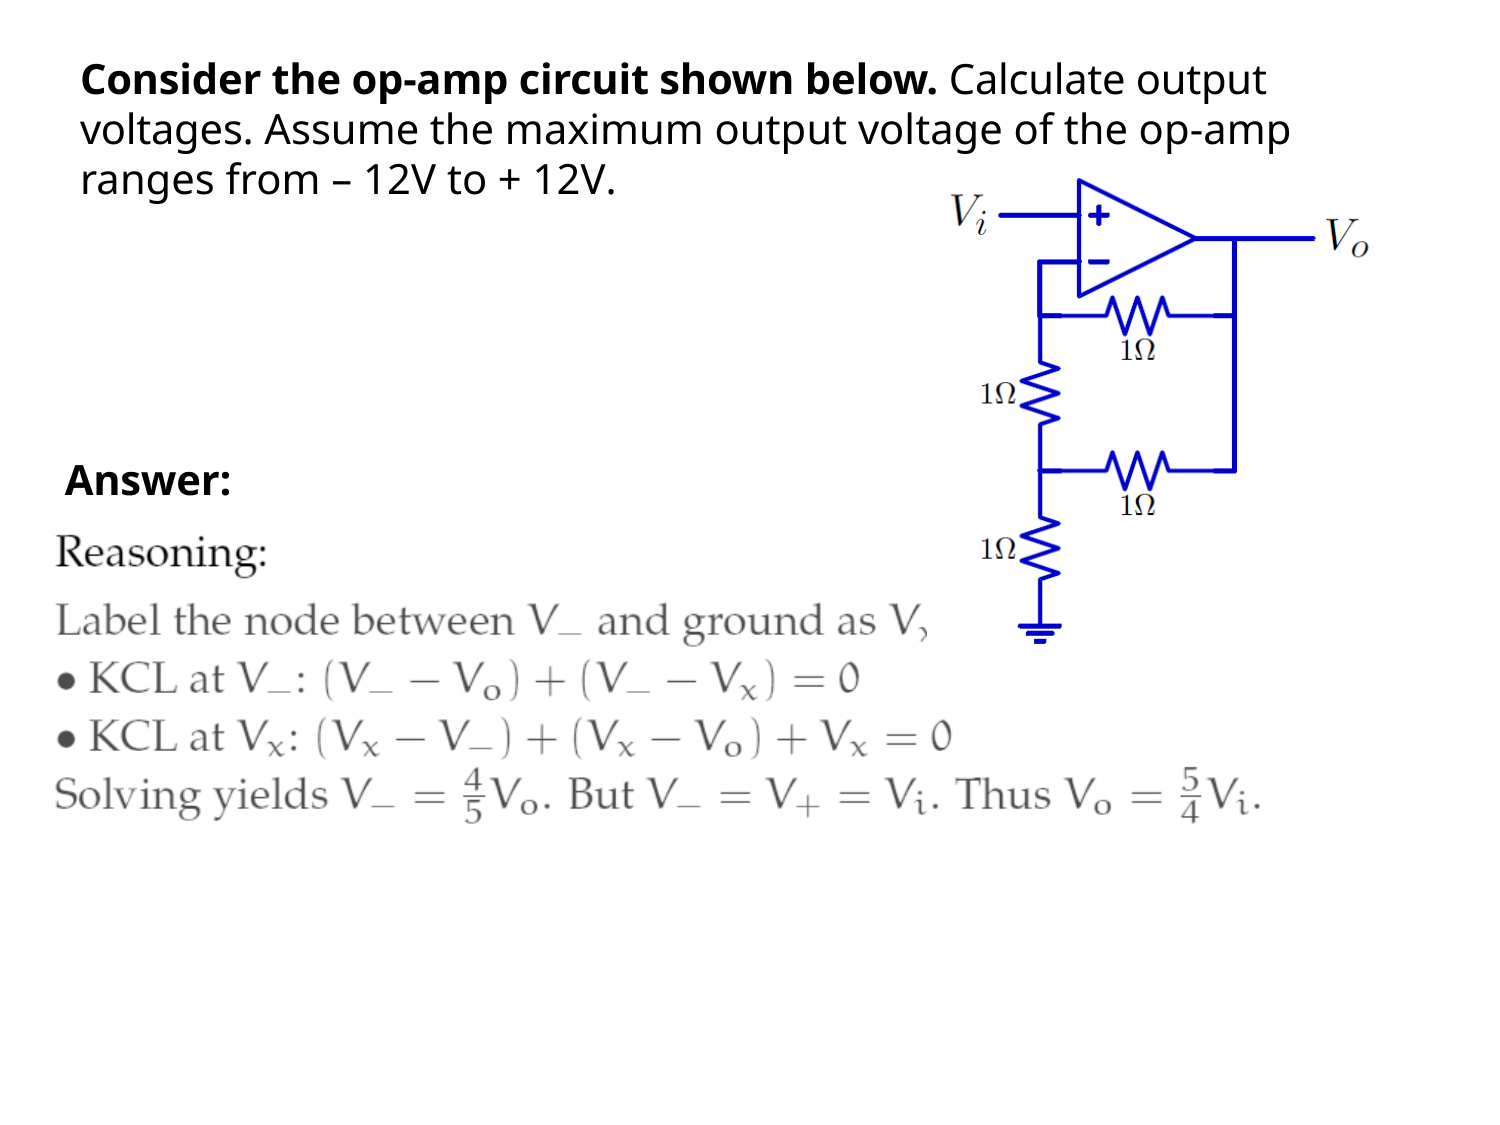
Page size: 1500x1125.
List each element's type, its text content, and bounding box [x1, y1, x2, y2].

title Consider the op-amp circuit shown below. Calculate output voltages. Assume the maximum output voltage of the op-amp ranges from – 12V to + 12V. [64, 50, 1415, 205]
text_box Answer: [64, 445, 250, 511]
picture [40, 160, 1388, 868]
